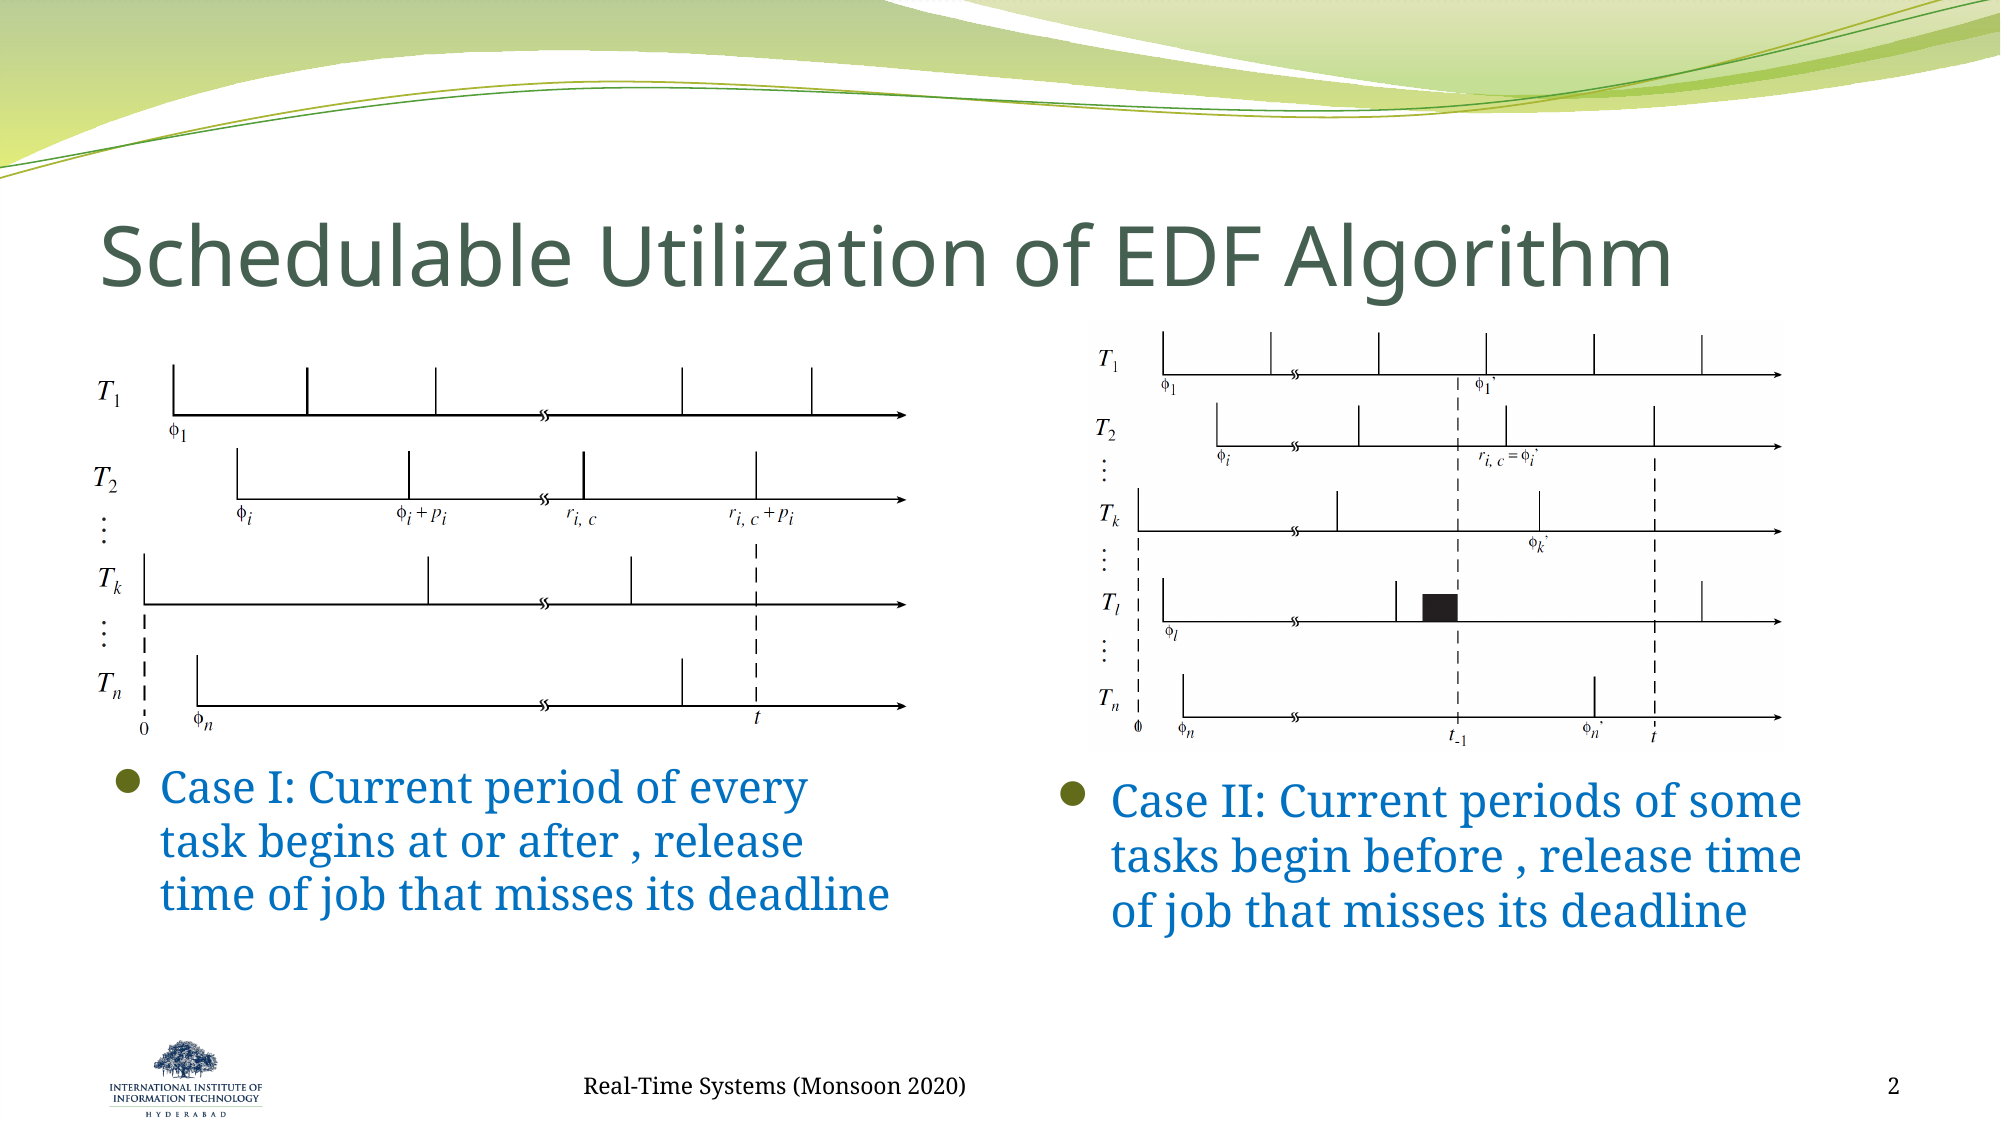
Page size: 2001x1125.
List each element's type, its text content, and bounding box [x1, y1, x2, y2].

picture [83, 350, 913, 745]
slide_number 2 [1733, 1042, 1900, 1103]
picture [106, 1037, 266, 1120]
footer Real-Time Systems (Monsoon 2020) [583, 1042, 1317, 1103]
title Schedulable Utilization of EDF Algorithm [99, 115, 1900, 303]
picture [1087, 317, 1784, 752]
